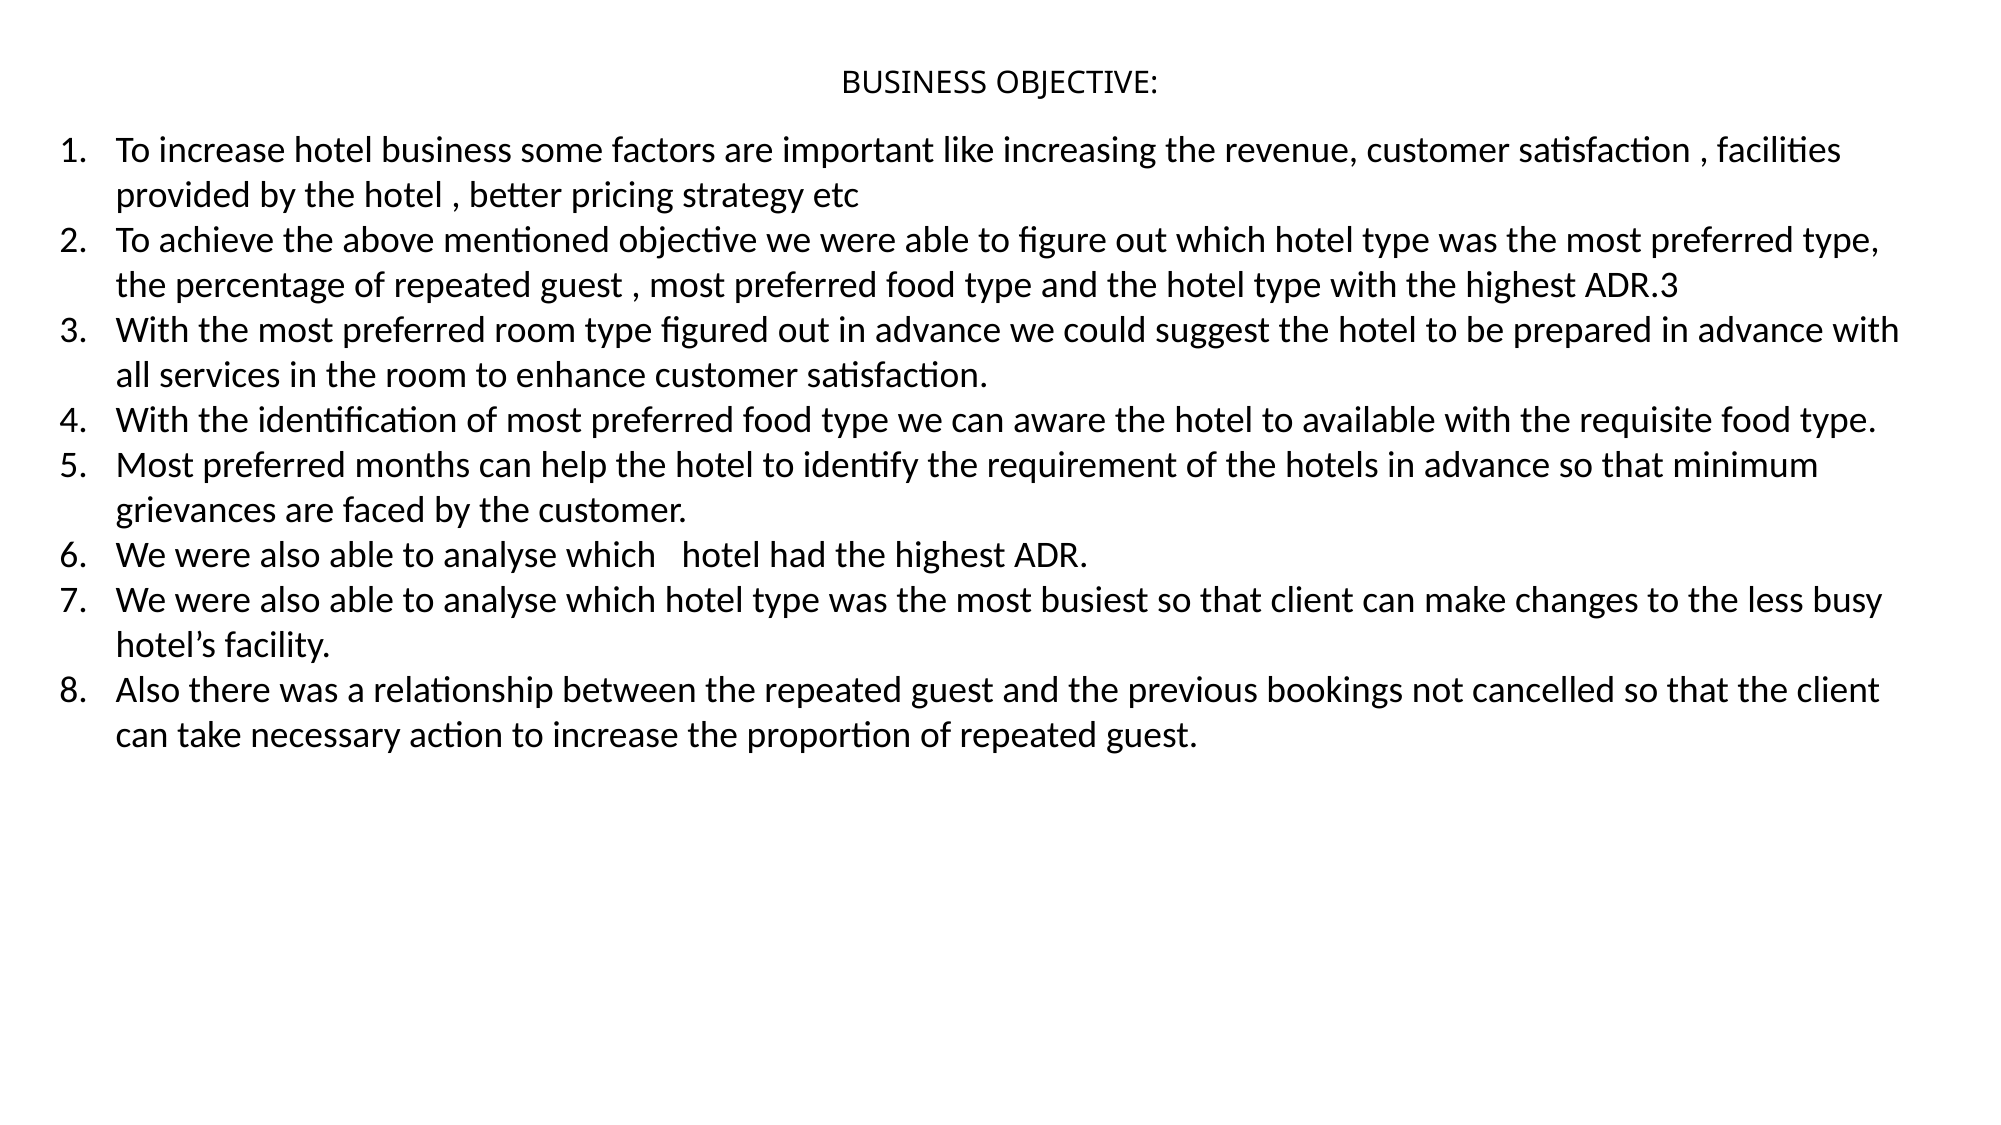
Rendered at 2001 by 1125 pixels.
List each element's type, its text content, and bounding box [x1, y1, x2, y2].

text_box To increase hotel business some factors are important like increasing the revenue, customer satisfaction , facilities provided by the hotel , better pricing strategy etc To achieve the above mentioned objective we were able to figure out which hotel type was the most preferred type, the percentage of repeated guest , most preferred food type and the hotel type with the highest ADR.3 With the most preferred room type figured out in advance we could suggest the hotel to be prepared in advance with all services in the room to enhance customer satisfaction. With the identification of most preferred food type we can aware the hotel to available with the requisite food type. Most preferred months can help the hotel to identify the requirement of the hotels in advance so that minimum grievances are faced by the customer. We were also able to analyse which hotel had the highest ADR. We were also able to analyse which hotel type was the most busiest so that client can make changes to the less busy hotel’s facility. Also there was a relationship between the repeated guest and the previous bookings not cancelled so that the client can take necessary action to increase the proportion of repeated guest. [44, 117, 1955, 853]
title BUSINESS OBJECTIVE: [137, 58, 1863, 117]
